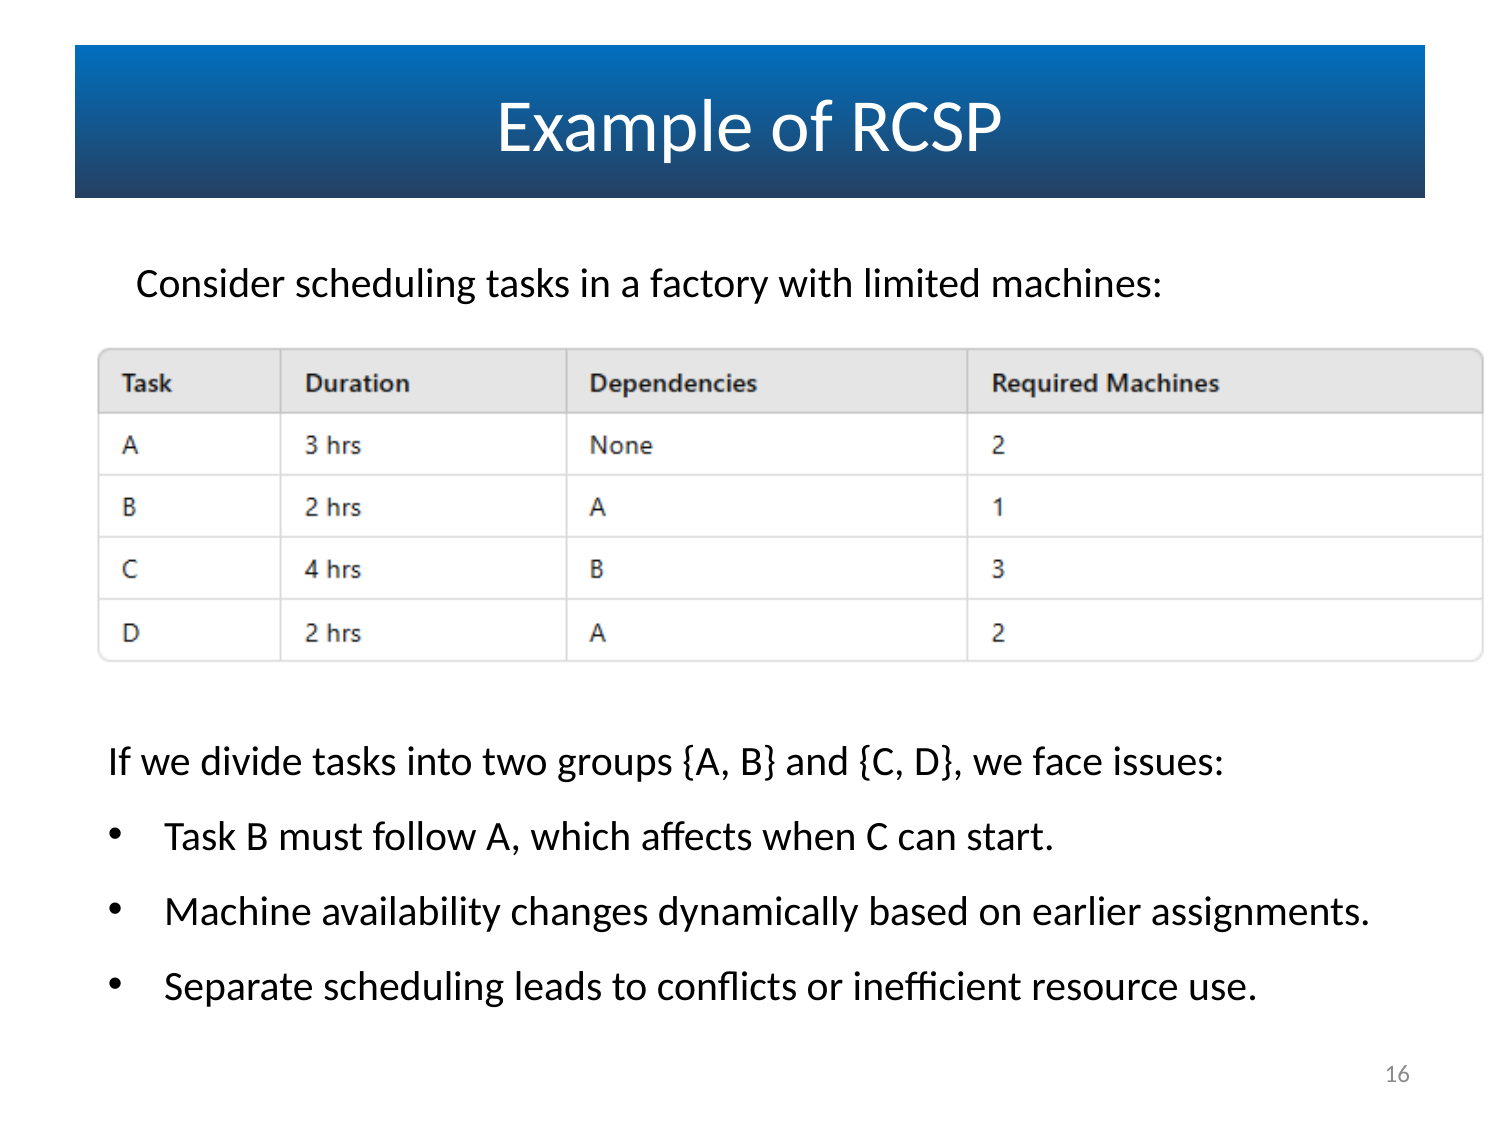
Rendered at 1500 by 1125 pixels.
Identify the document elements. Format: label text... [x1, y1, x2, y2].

slide_number 16 [1074, 1042, 1425, 1103]
title Example of RCSP [75, 45, 1425, 198]
text_box If we divide tasks into two groups {A, B} and {C, D}, we face issues: Task B must follow A, which affects when C can start. Machine availability changes dynamically based on earlier assignments. Separate scheduling leads to conflicts or inefficient resource use. [93, 701, 1454, 1016]
list Consider scheduling tasks in a factory with limited machines: [121, 248, 1425, 341]
picture [87, 342, 1496, 675]
